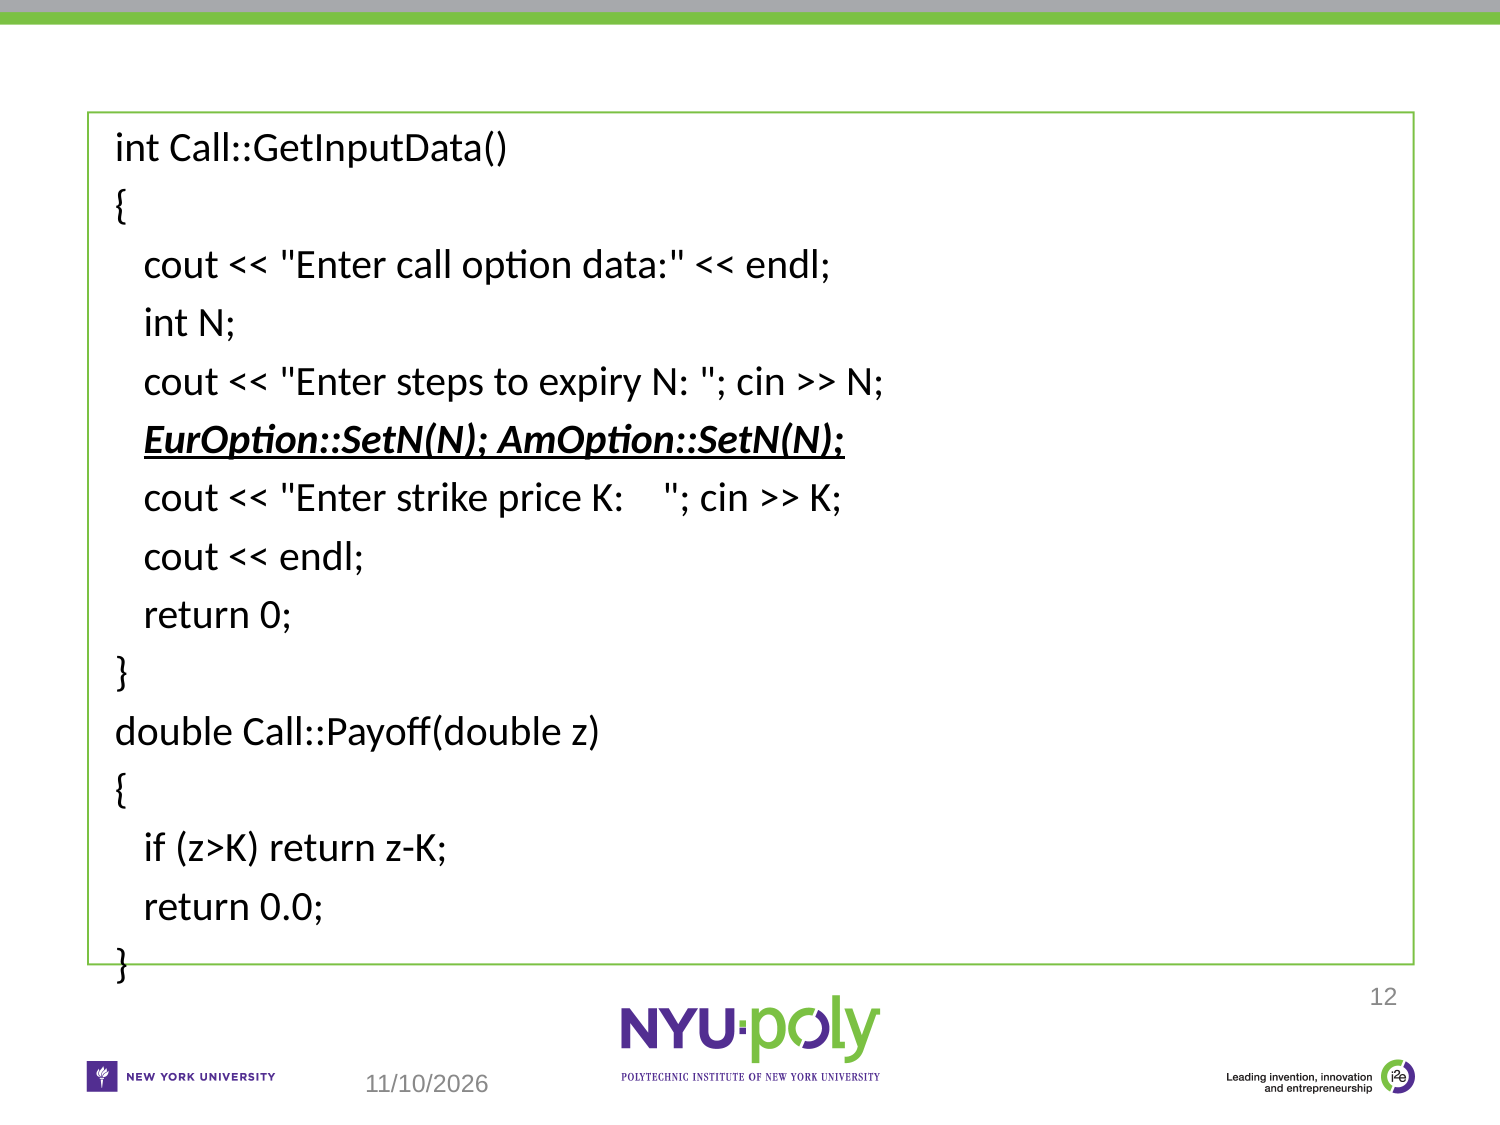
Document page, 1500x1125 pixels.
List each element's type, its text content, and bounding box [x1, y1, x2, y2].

list int Call::GetInputData() { cout << "Enter call option data:" << endl; int N; cout << "Enter steps to expiry N: "; cin >> N; EurOption::SetN(N); AmOption::SetN(N); cout << "Enter strike price K: "; cin >> K; cout << endl; return 0; } double Call::Payoff(double z) { if (z>K) return z-K; return 0.0; } [99, 112, 1400, 1005]
picture [0, 0, 1500, 1125]
slide_number 12 [1062, 965, 1413, 1025]
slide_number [350, 1052, 525, 1113]
